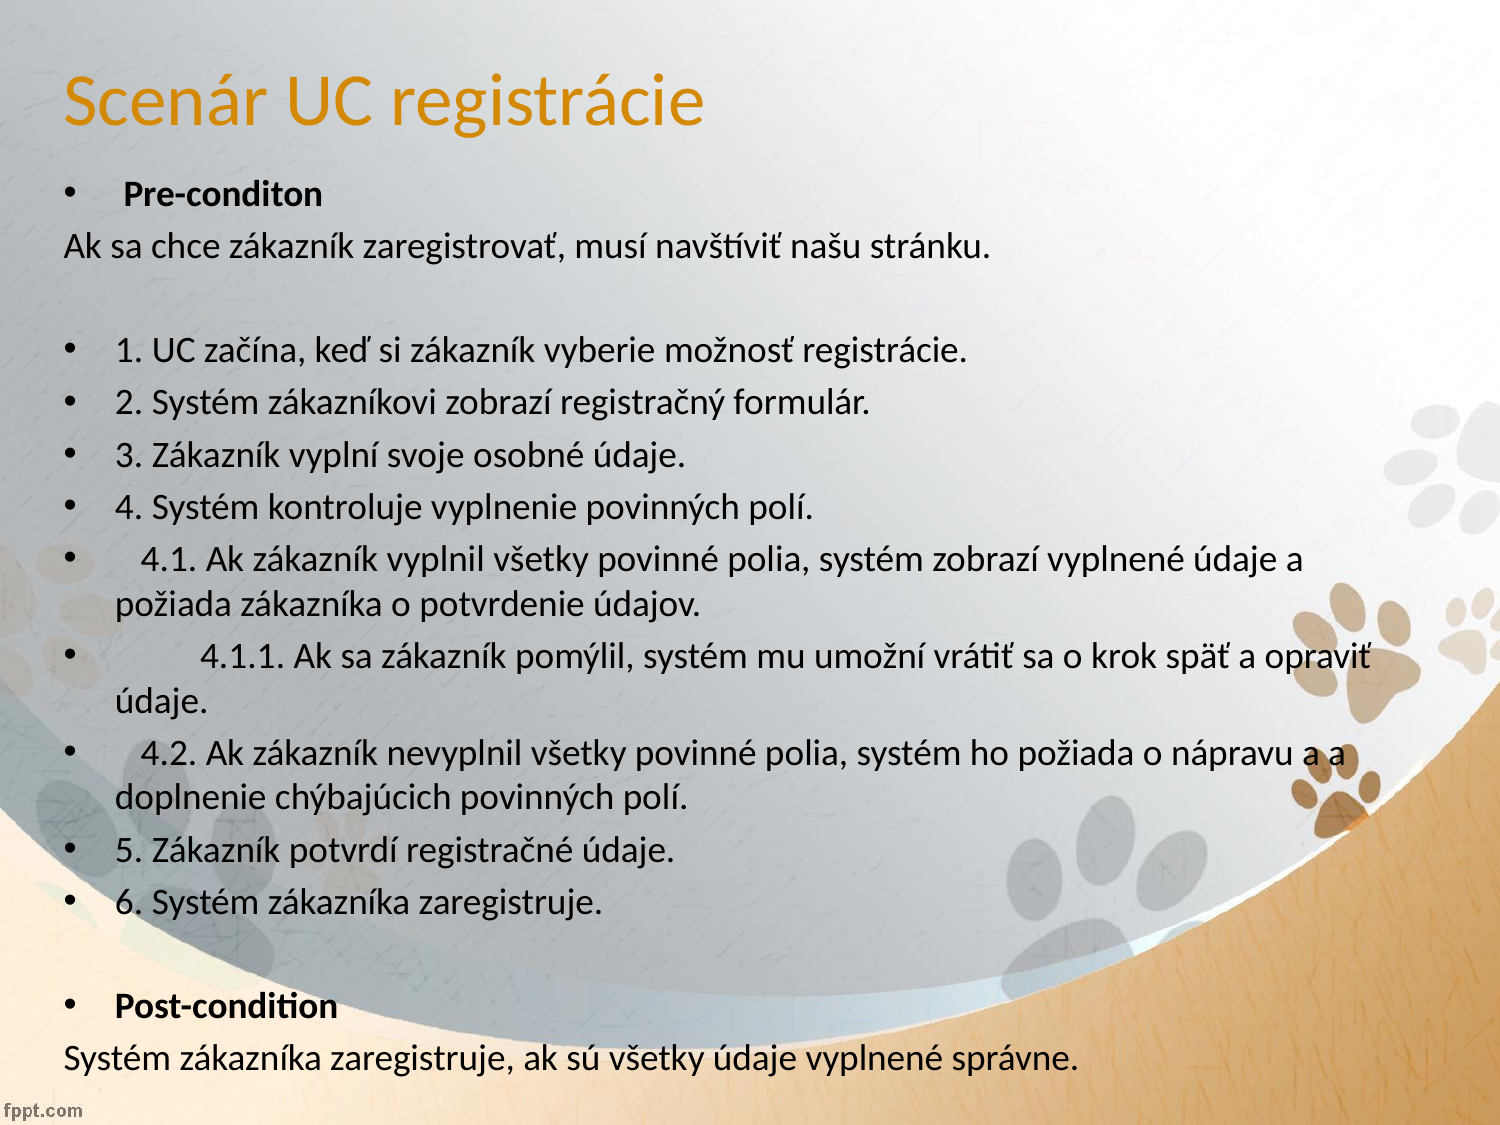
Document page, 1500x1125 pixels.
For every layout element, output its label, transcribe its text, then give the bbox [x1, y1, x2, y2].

title Scenár UC registrácie [48, 11, 774, 161]
picture [0, 0, 1500, 1125]
list Pre-conditon Ak sa chce zákazník zaregistrovať, musí navštíviť našu stránku. 1. UC začína, keď si zákazník vyberie možnosť registrácie. 2. Systém zákazníkovi zobrazí registračný formulár. 3. Zákazník vyplní svoje osobné údaje. 4. Systém kontroluje vyplnenie povinných polí. 4.1. Ak zákazník vyplnil všetky povinné polia, systém zobrazí vyplnené údaje a požiada zákazníka o potvrdenie údajov. 4.1.1. Ak sa zákazník pomýlil, systém mu umožní vrátiť sa o krok späť a opraviť údaje. 4.2. Ak zákazník nevyplnil všetky povinné polia, systém ho požiada o nápravu a a doplnenie chýbajúcich povinných polí. 5. Zákazník potvrdí registračné údaje. 6. Systém zákazníka zaregistruje. Post-condition Systém zákazníka zaregistruje, ak sú všetky údaje vyplnené správne. [48, 161, 1402, 1089]
